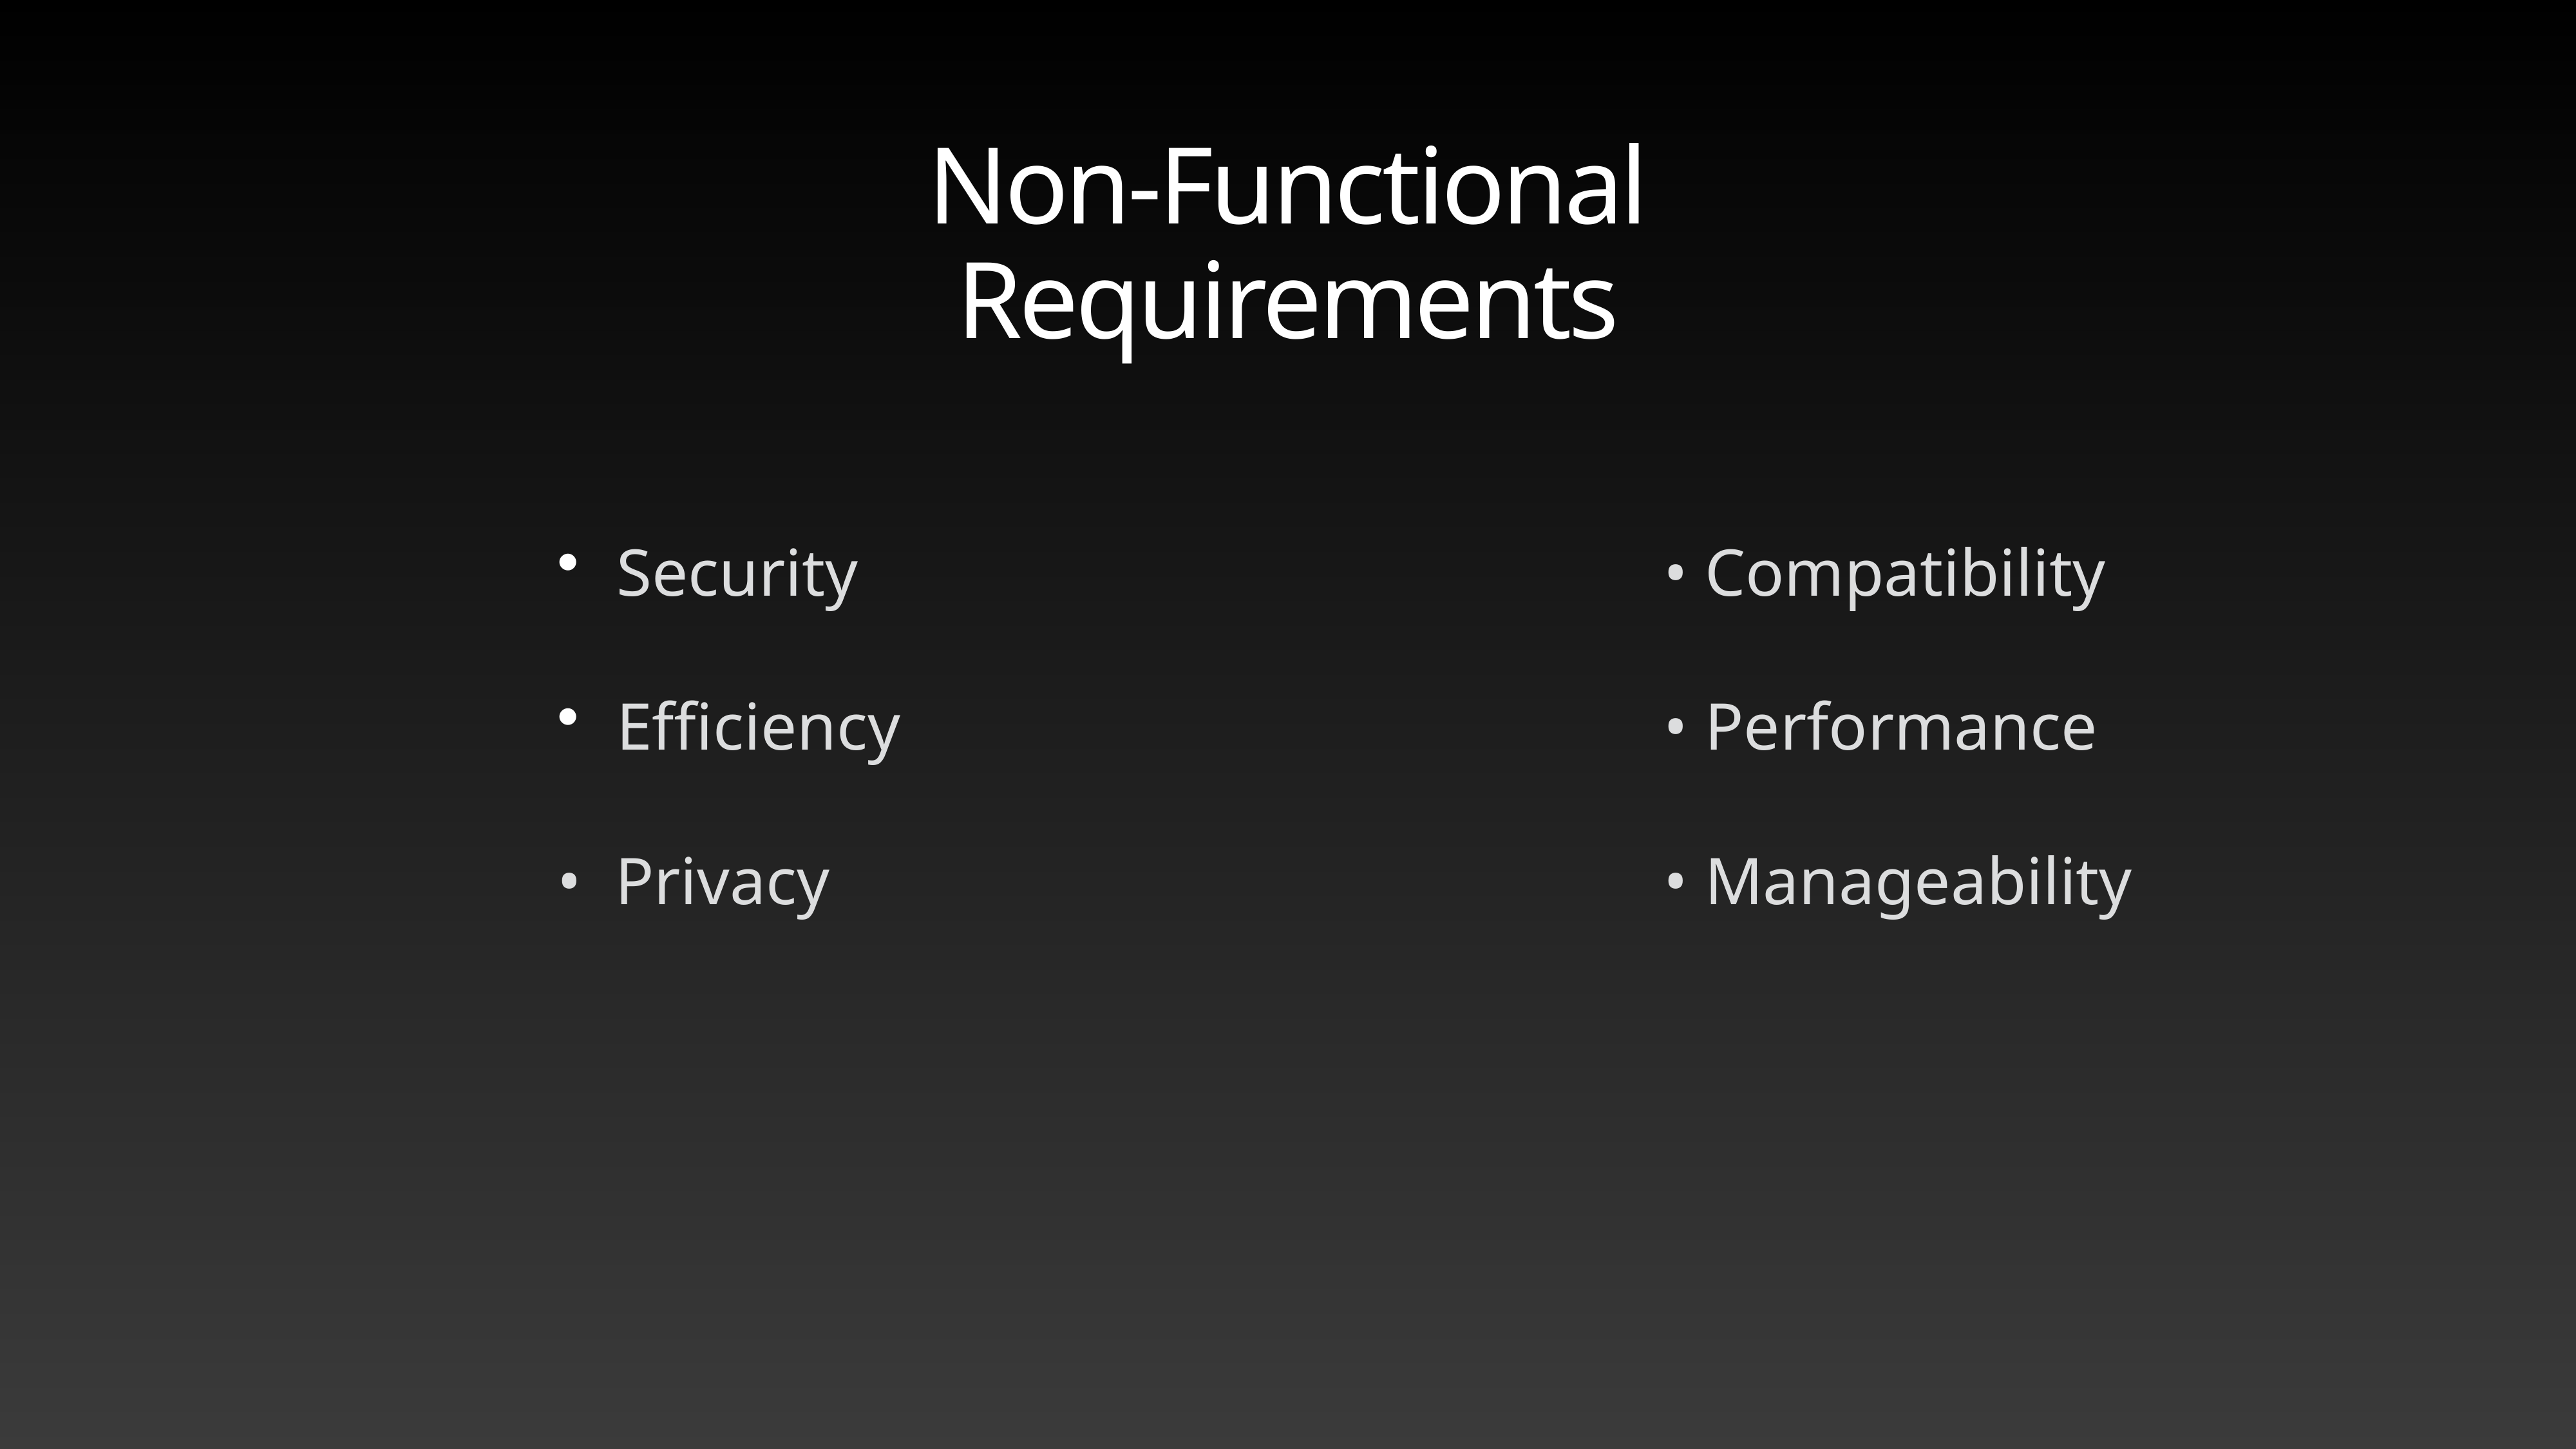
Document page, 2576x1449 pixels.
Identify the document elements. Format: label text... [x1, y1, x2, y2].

text_box Security Efficiency • Privacy [552, 526, 906, 923]
text_box • Compatibility • Performance • Manageability [1658, 526, 2138, 923]
title Non-Functional Requirements [133, 85, 2443, 367]
